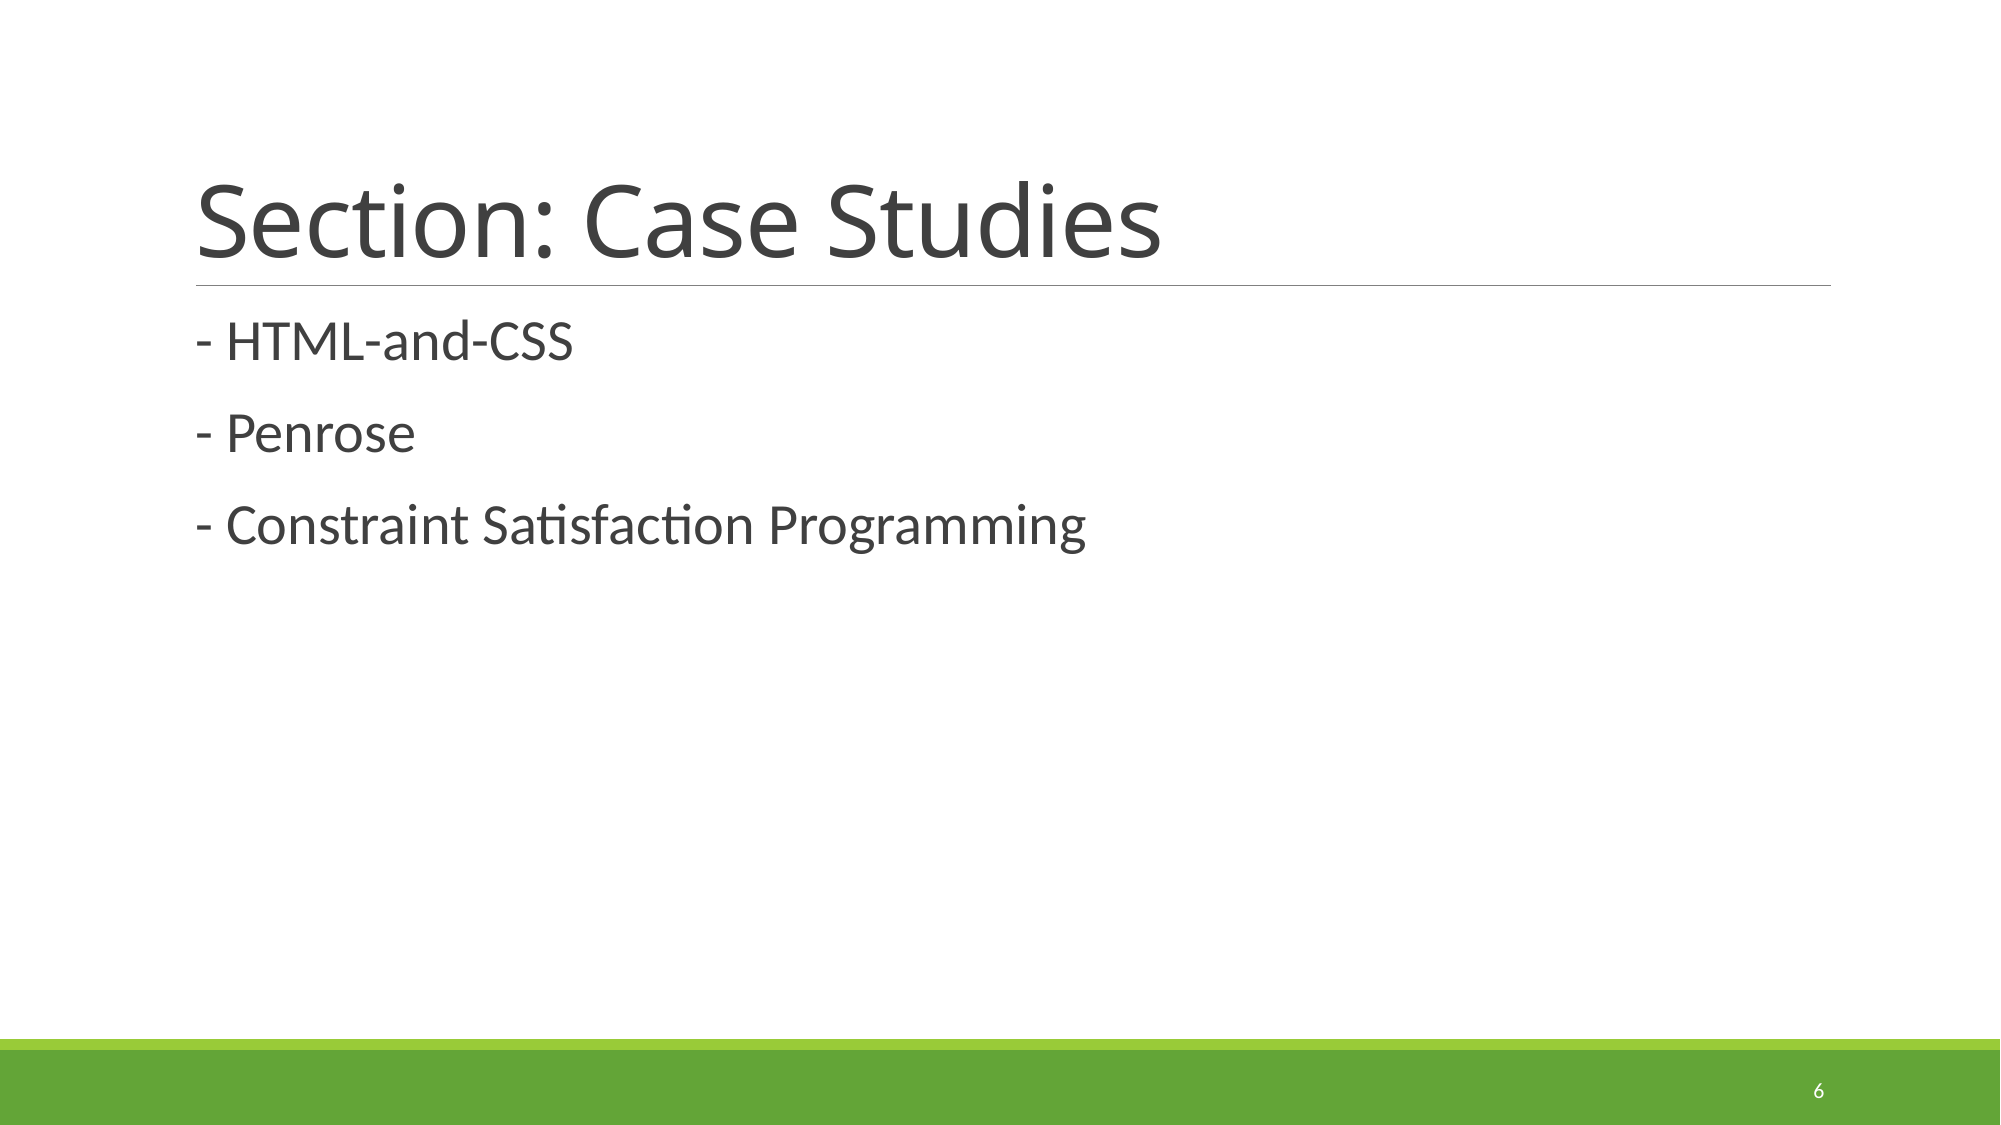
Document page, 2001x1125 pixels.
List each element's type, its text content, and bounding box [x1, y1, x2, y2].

title Section: Case Studies [180, 47, 1830, 285]
list - HTML-and-CSS - Penrose - Constraint Satisfaction Programming [180, 302, 1830, 963]
slide_number 6 [1624, 1059, 1840, 1120]
